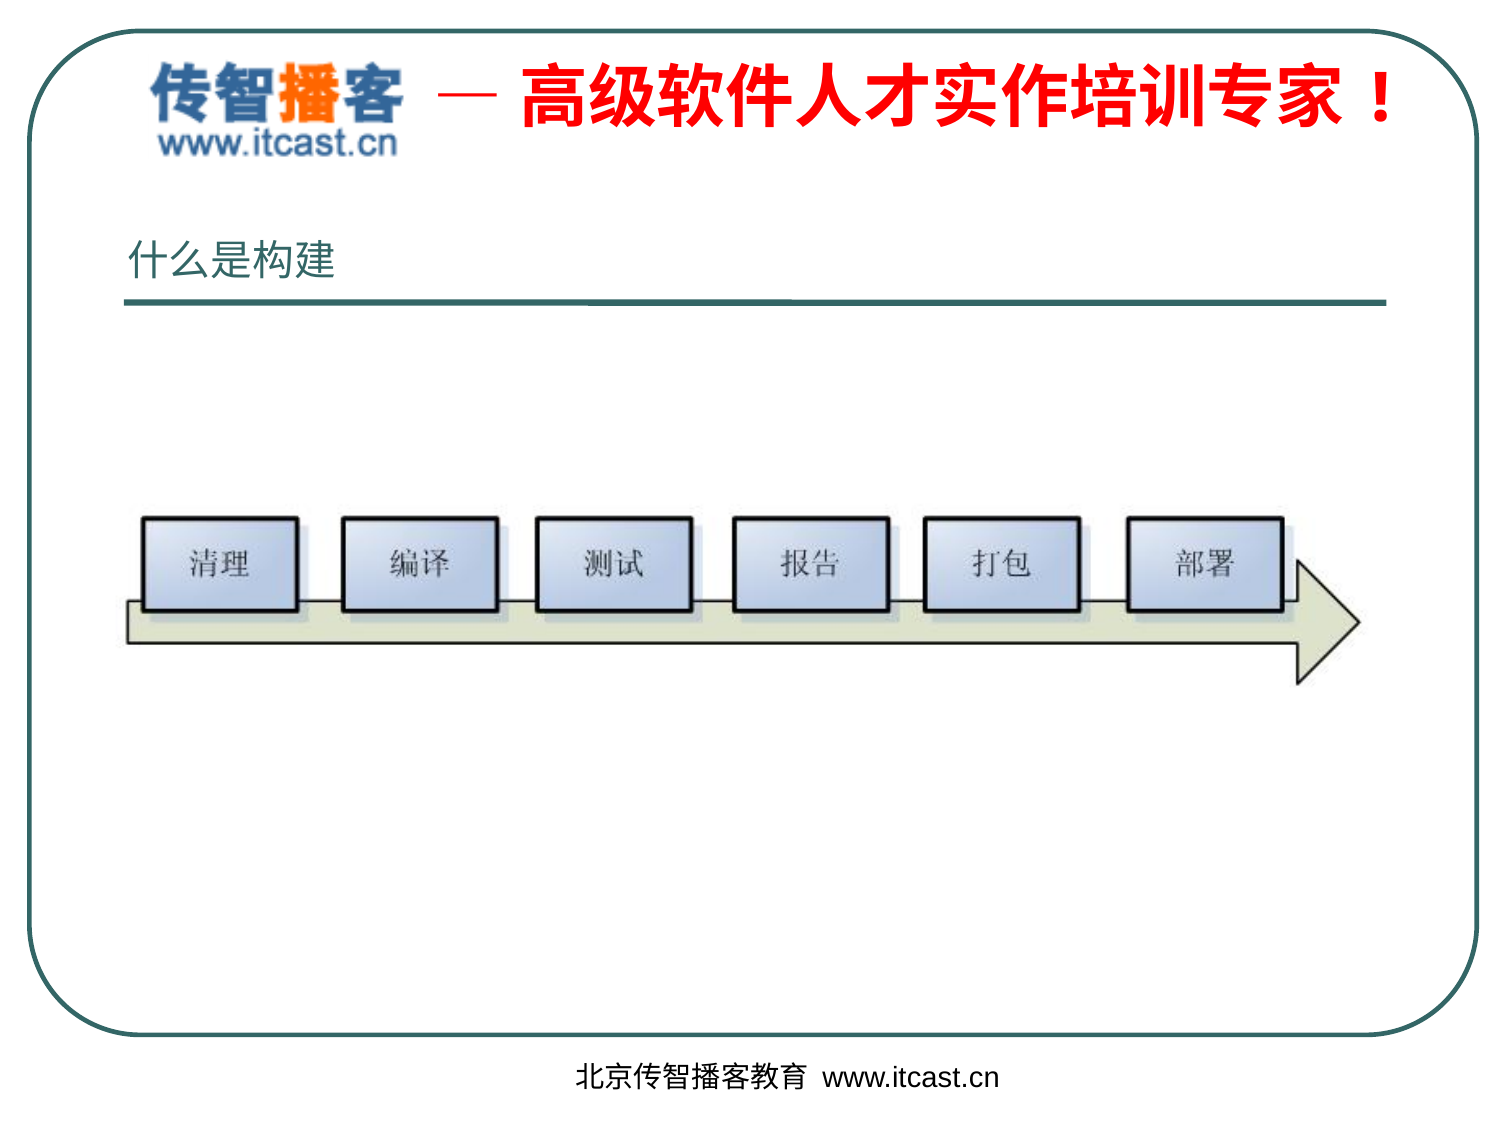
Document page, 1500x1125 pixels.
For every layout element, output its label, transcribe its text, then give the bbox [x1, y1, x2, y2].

title 什么是构建 [112, 54, 1375, 291]
text_box 北京传智播客教育 www.itcast.cn [549, 1050, 1025, 1125]
picture [64, 361, 1448, 880]
